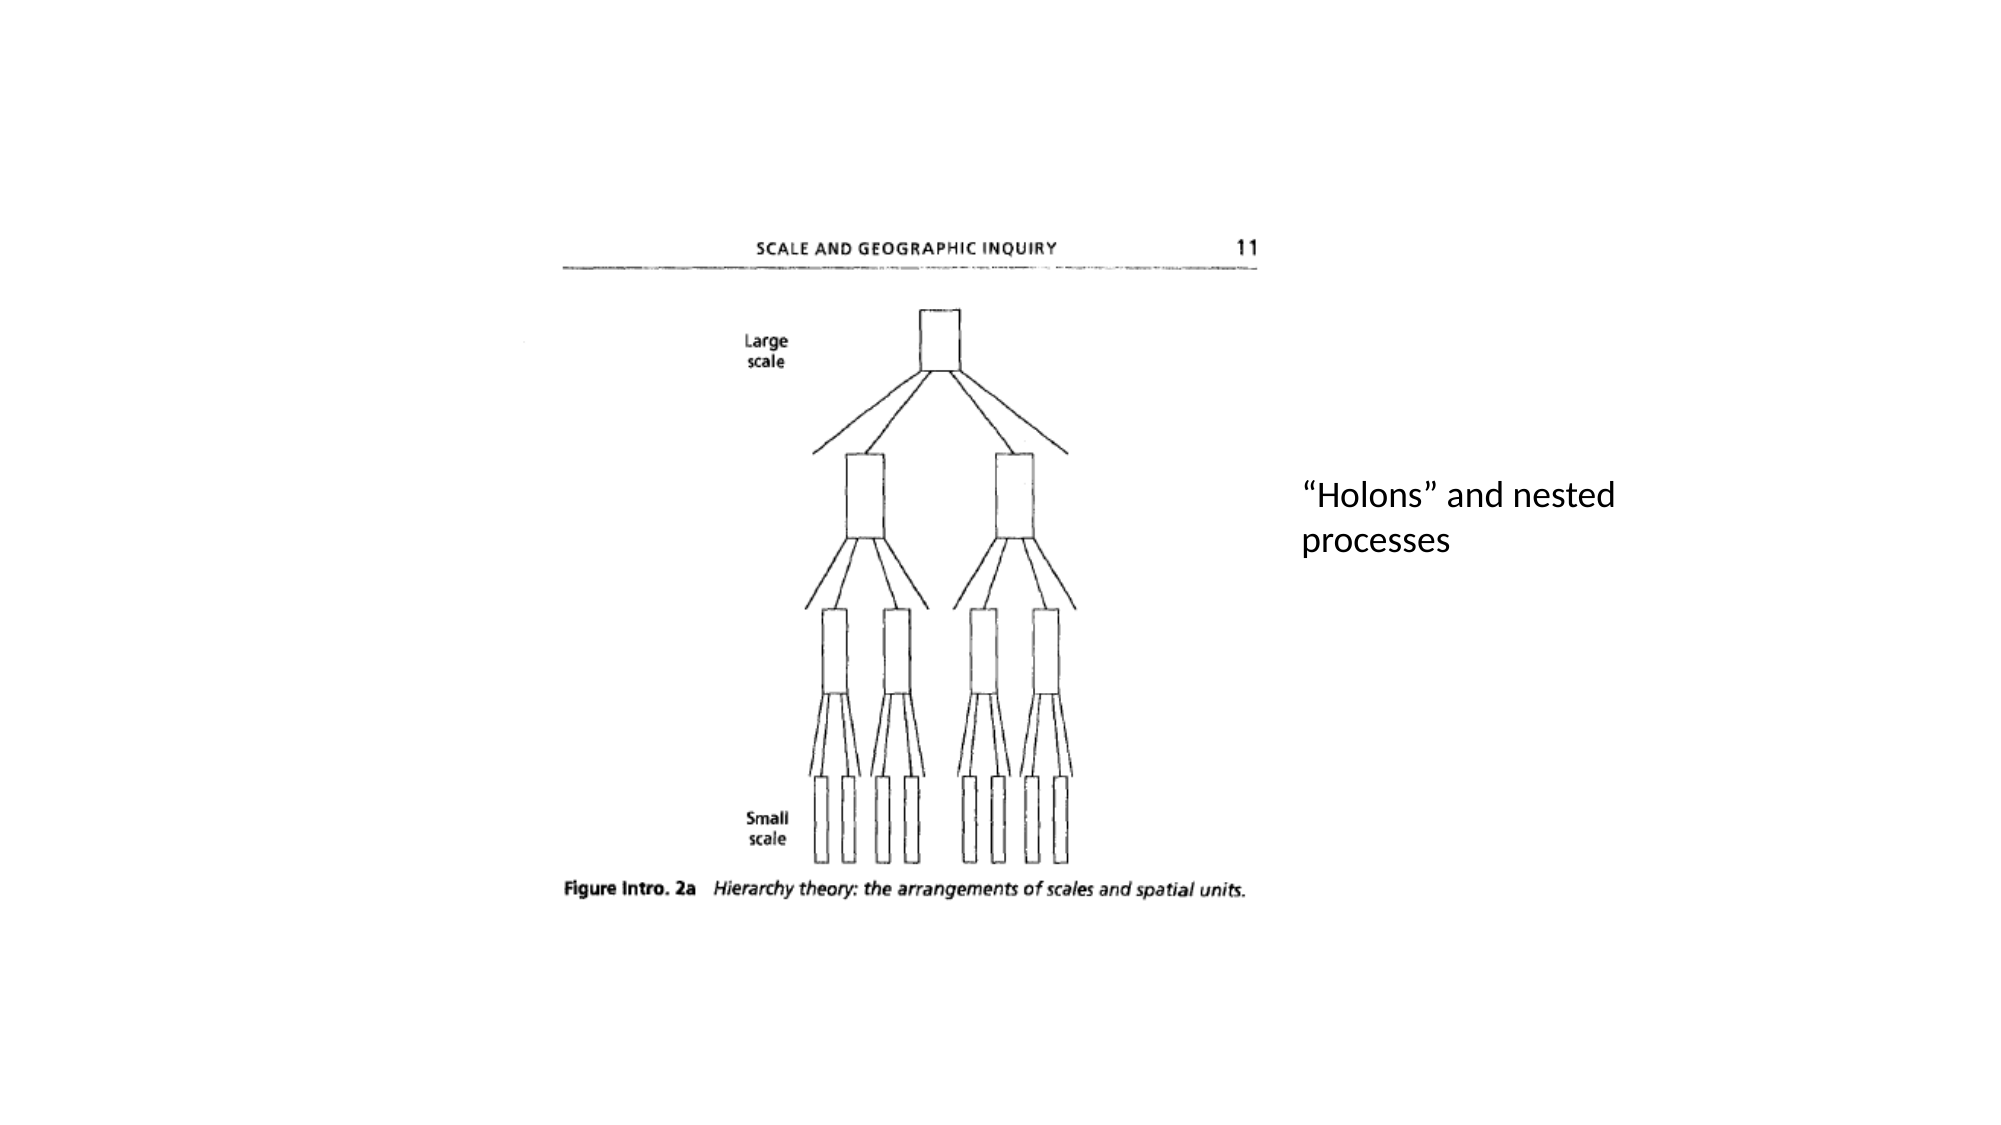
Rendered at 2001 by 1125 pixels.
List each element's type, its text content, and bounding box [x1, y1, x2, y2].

text_box “Holons” and nested processes [1286, 462, 1766, 567]
picture [522, 212, 1268, 913]
